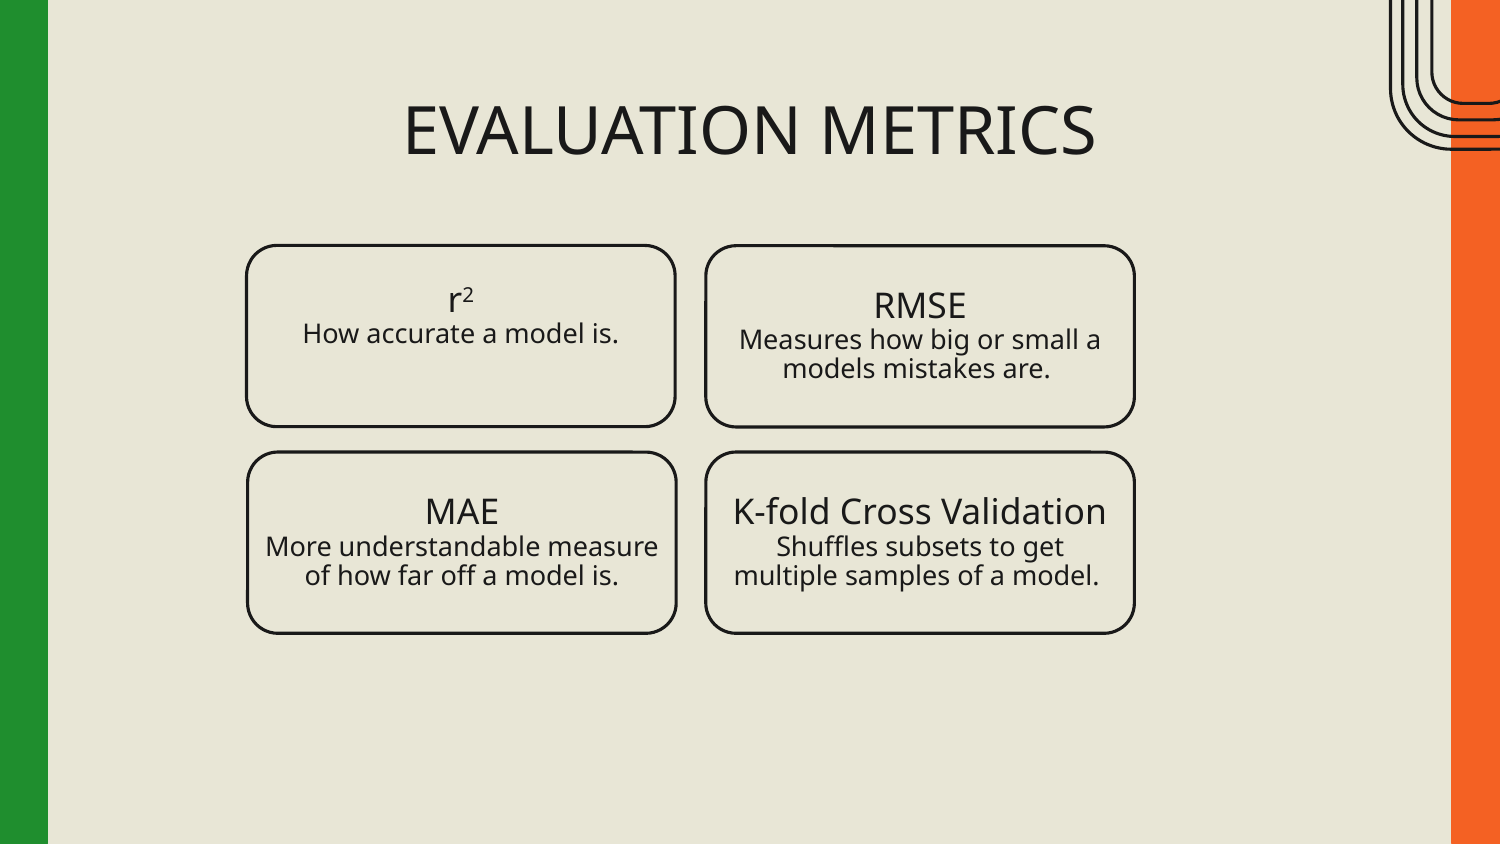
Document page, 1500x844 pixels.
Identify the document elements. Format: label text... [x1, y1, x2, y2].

title EVALUATION METRICS [118, 87, 1382, 182]
text_box RMSE Measures how big or small a models mistakes are. [705, 245, 1135, 427]
text_box r2 How accurate a model is. [246, 245, 676, 427]
text_box K-fold Cross Validation Shuffles subsets to get multiple samples of a model. [705, 452, 1135, 634]
text_box MAE More understandable measure of how far off a model is. [247, 452, 677, 634]
